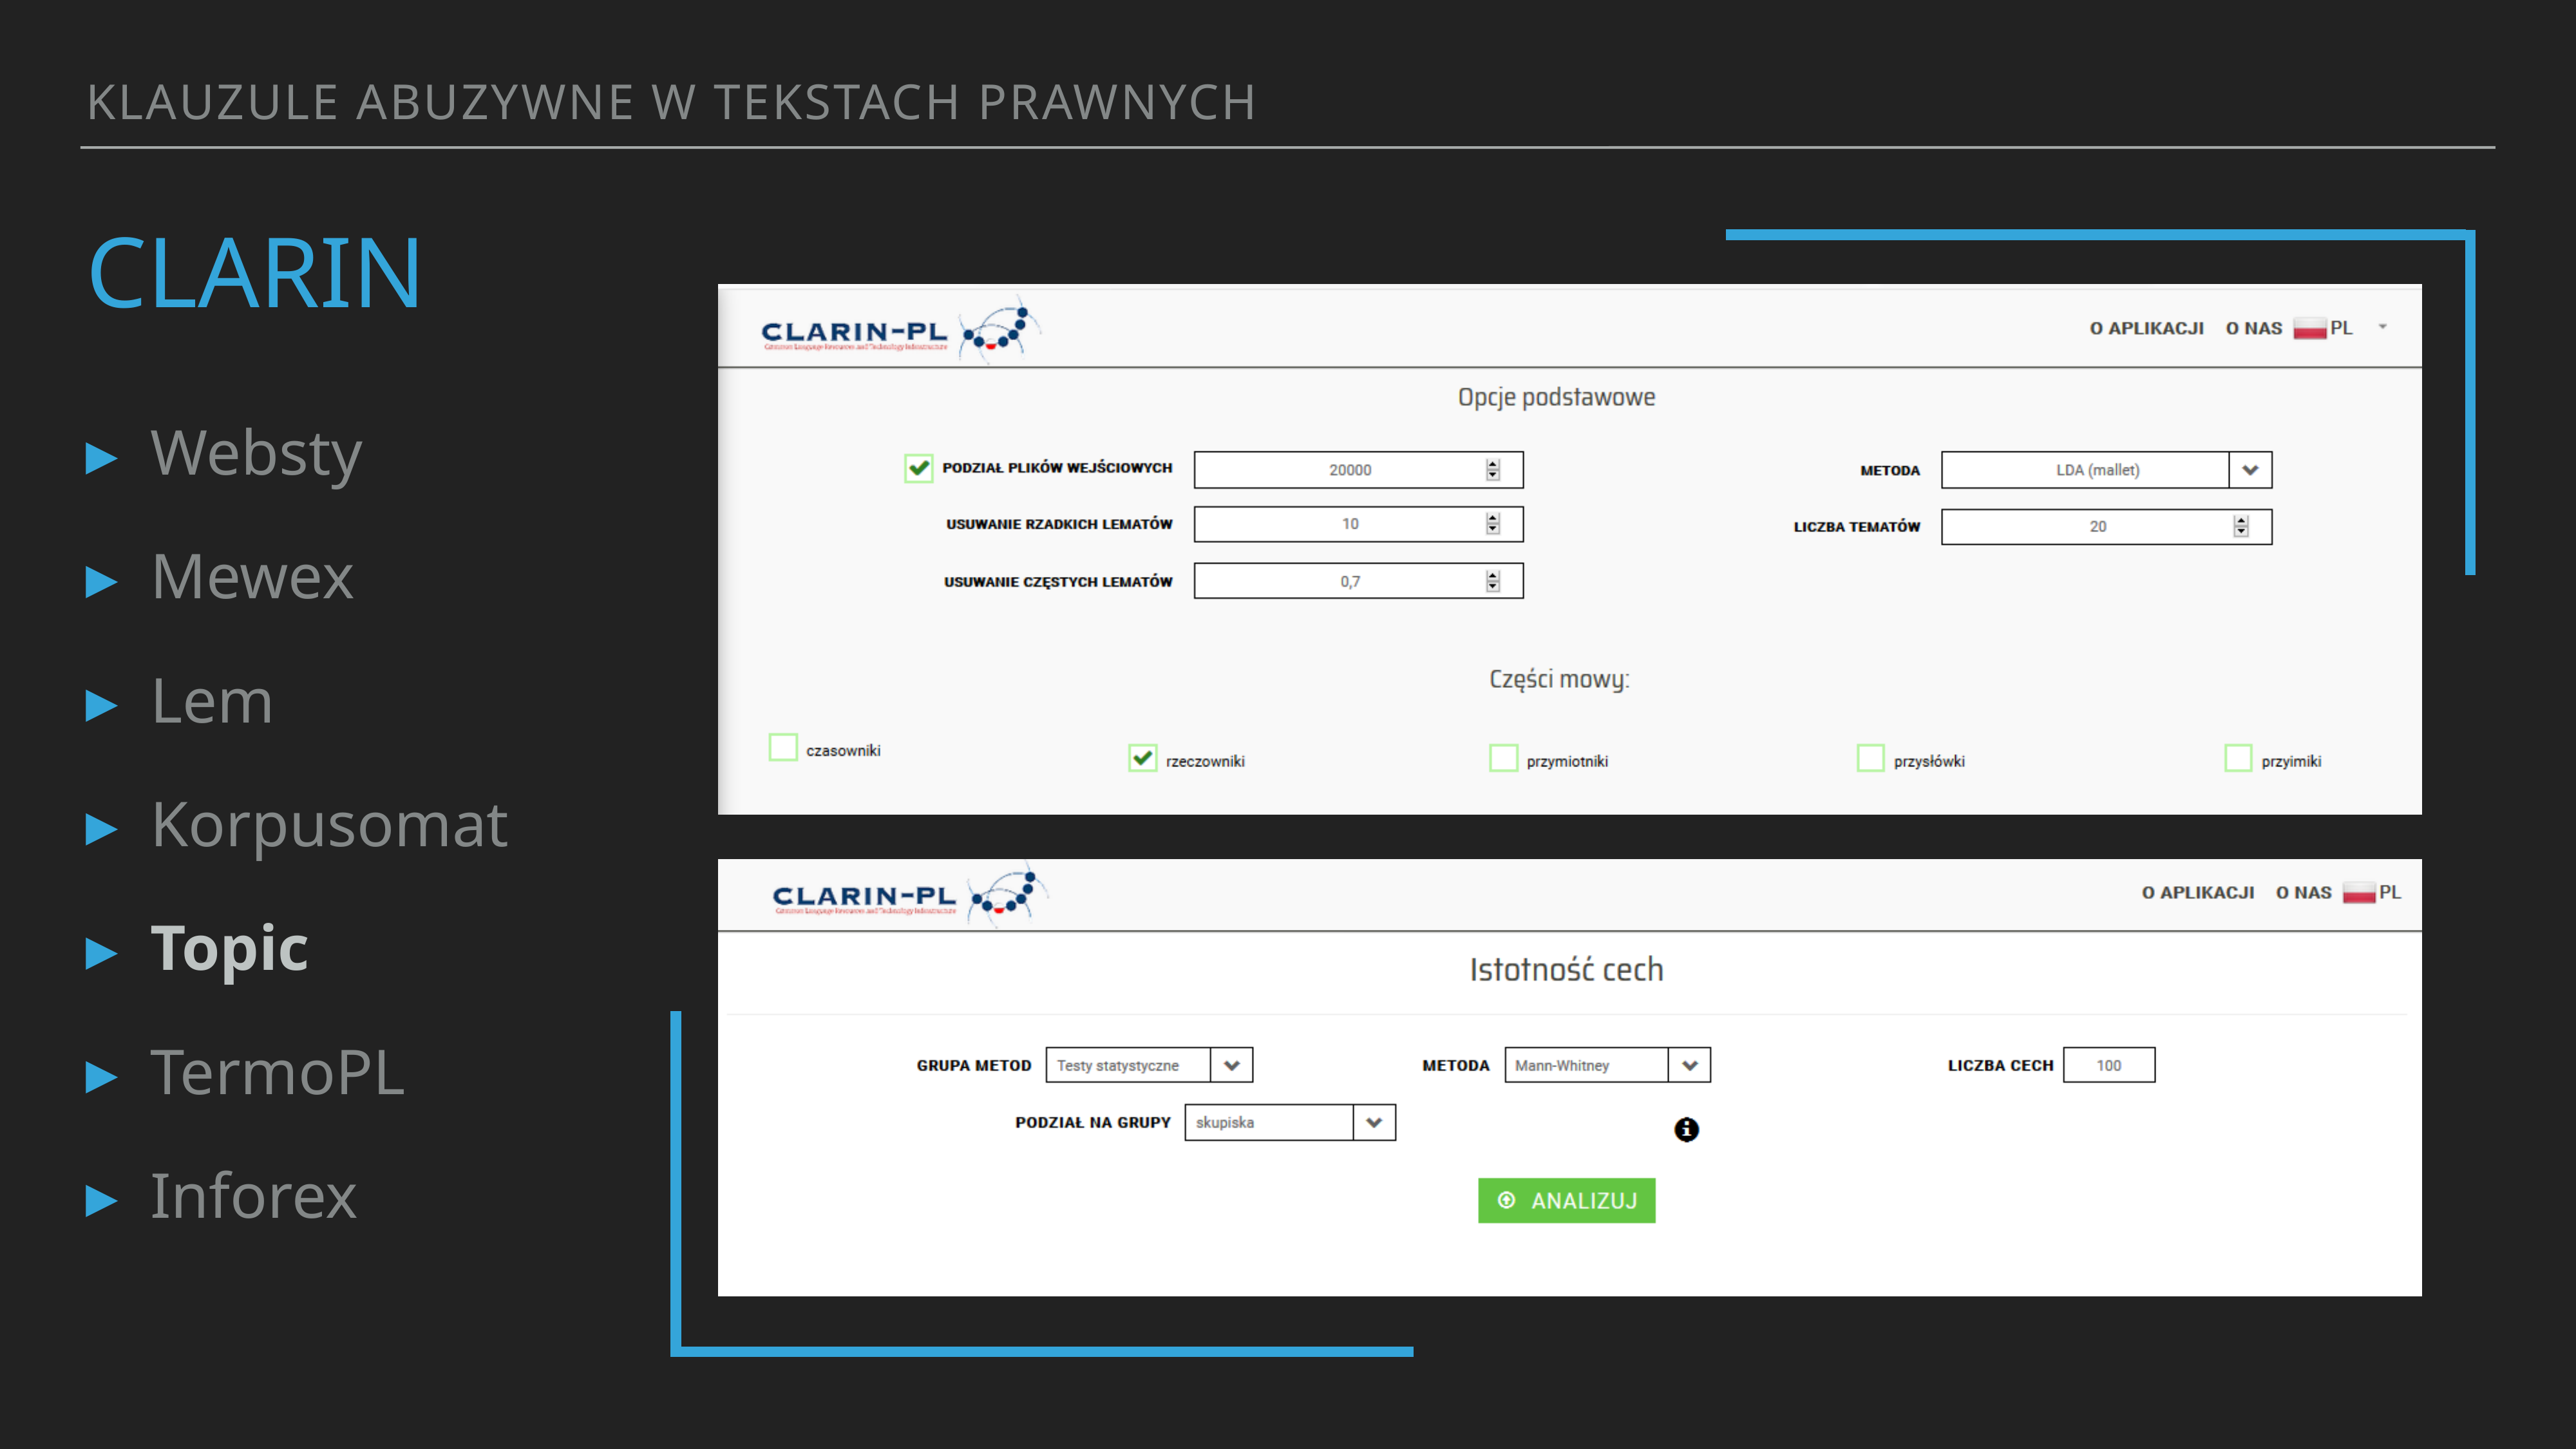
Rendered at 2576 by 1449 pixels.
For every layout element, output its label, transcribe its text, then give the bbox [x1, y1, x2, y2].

title Clarin [80, 227, 2496, 336]
list Websty Mewex Lem Korpusomat Topic TermoPL Inforex [80, 407, 629, 1316]
picture [717, 284, 2423, 815]
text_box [1726, 229, 2471, 576]
picture [717, 859, 2423, 1296]
list Klauzule Abuzywne w tekstach Prawnych [80, 66, 2295, 135]
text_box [673, 1011, 1414, 1358]
